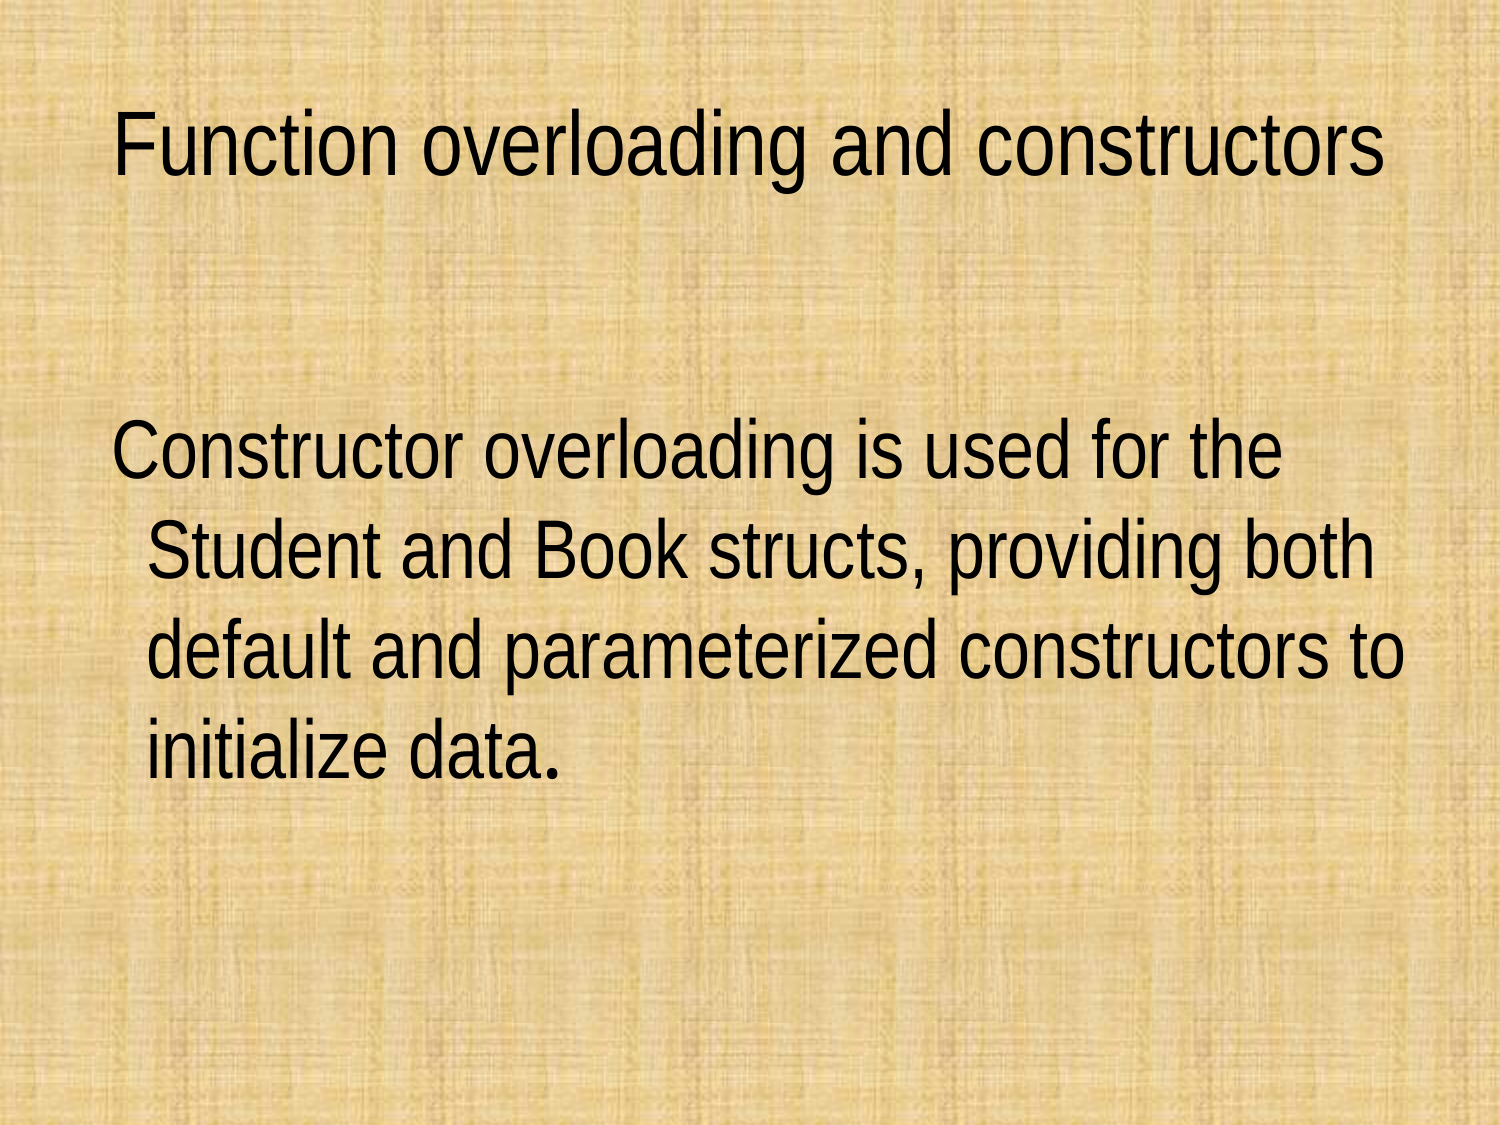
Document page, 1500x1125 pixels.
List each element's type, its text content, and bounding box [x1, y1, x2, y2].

list Constructor overloading is used for the Student and Book structs, providing both default and parameterized constructors to initialize data. [75, 387, 1425, 1005]
picture [0, 0, 1500, 1125]
title Function overloading and constructors [75, 45, 1425, 233]
